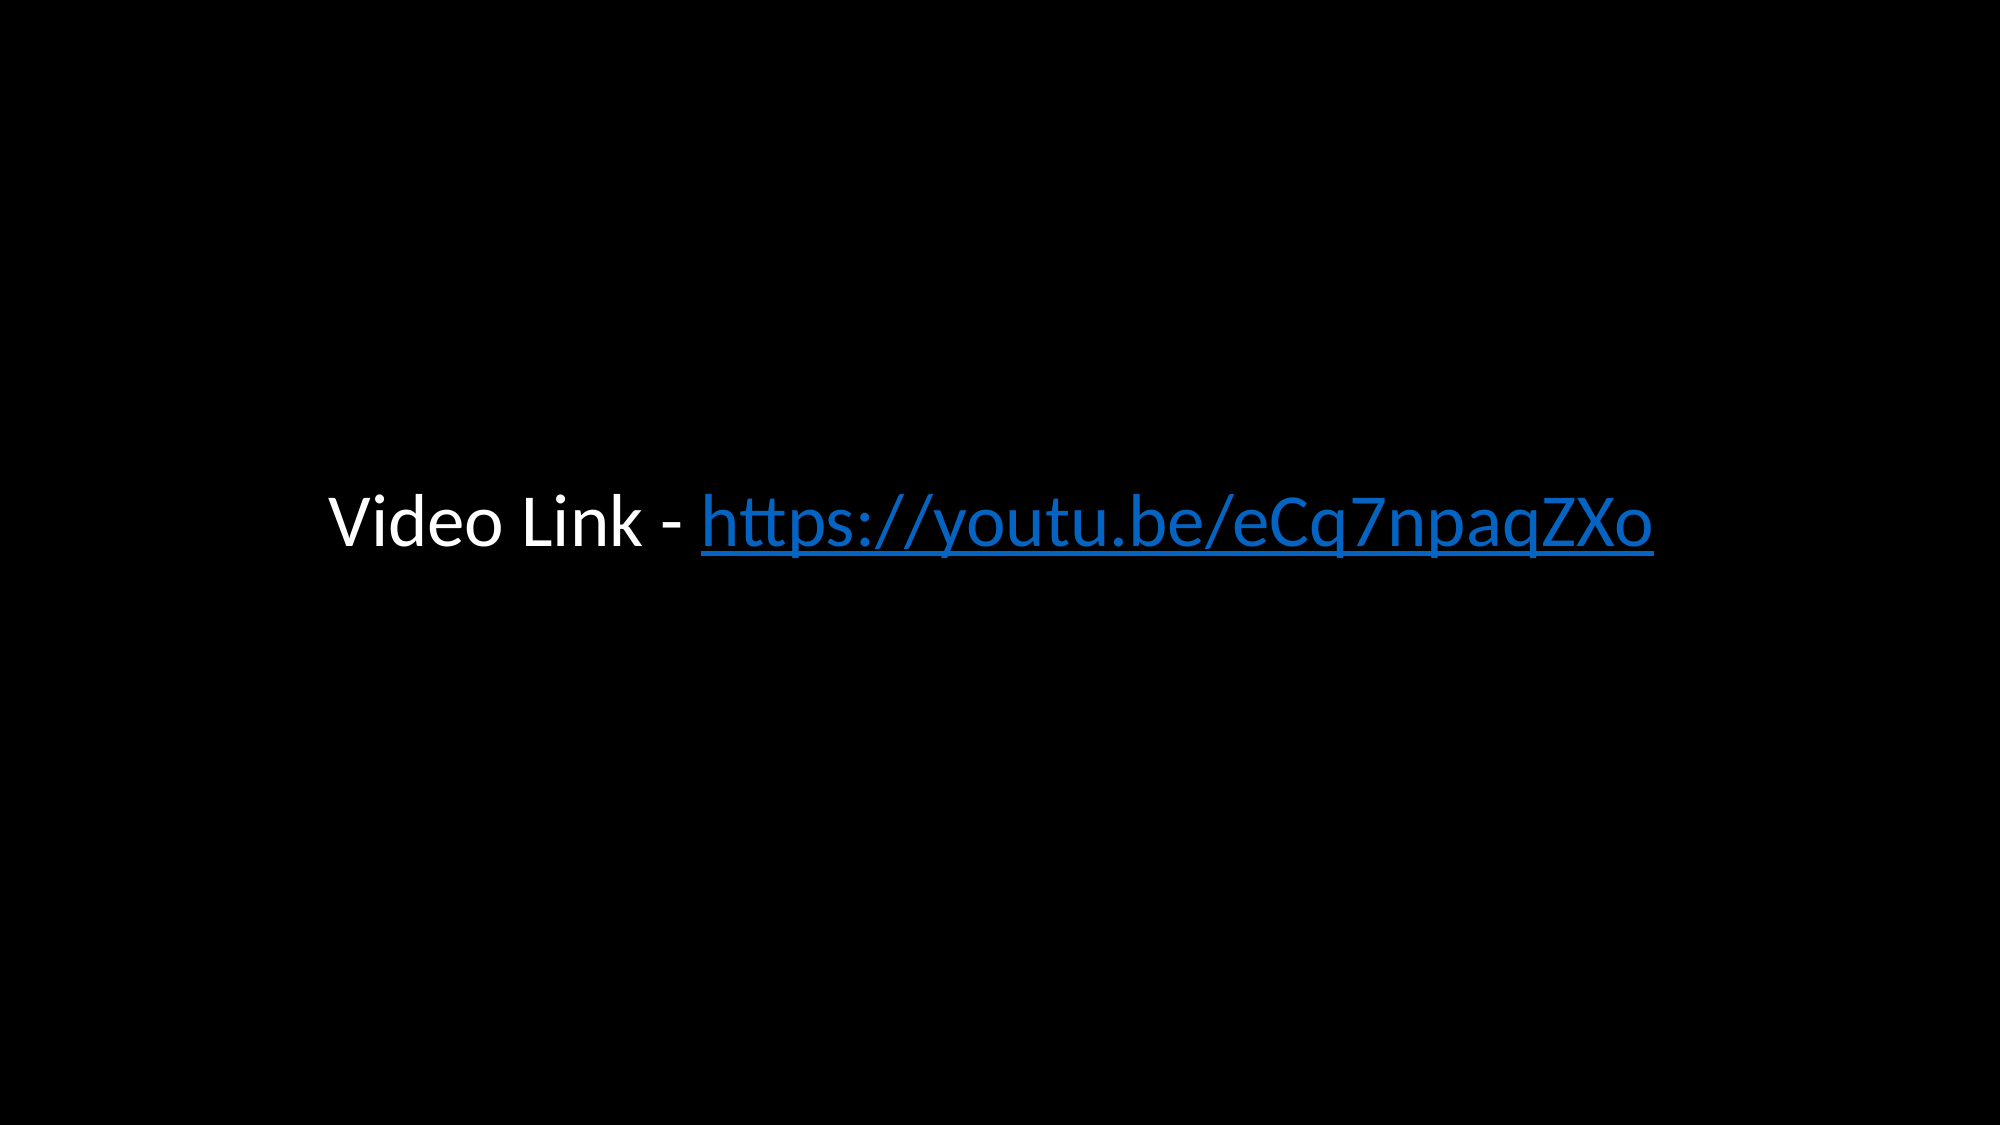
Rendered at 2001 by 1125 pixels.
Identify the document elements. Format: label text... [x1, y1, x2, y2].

list Video Link - https://youtu.be/eCq7npaqZXo [137, 299, 1863, 1014]
